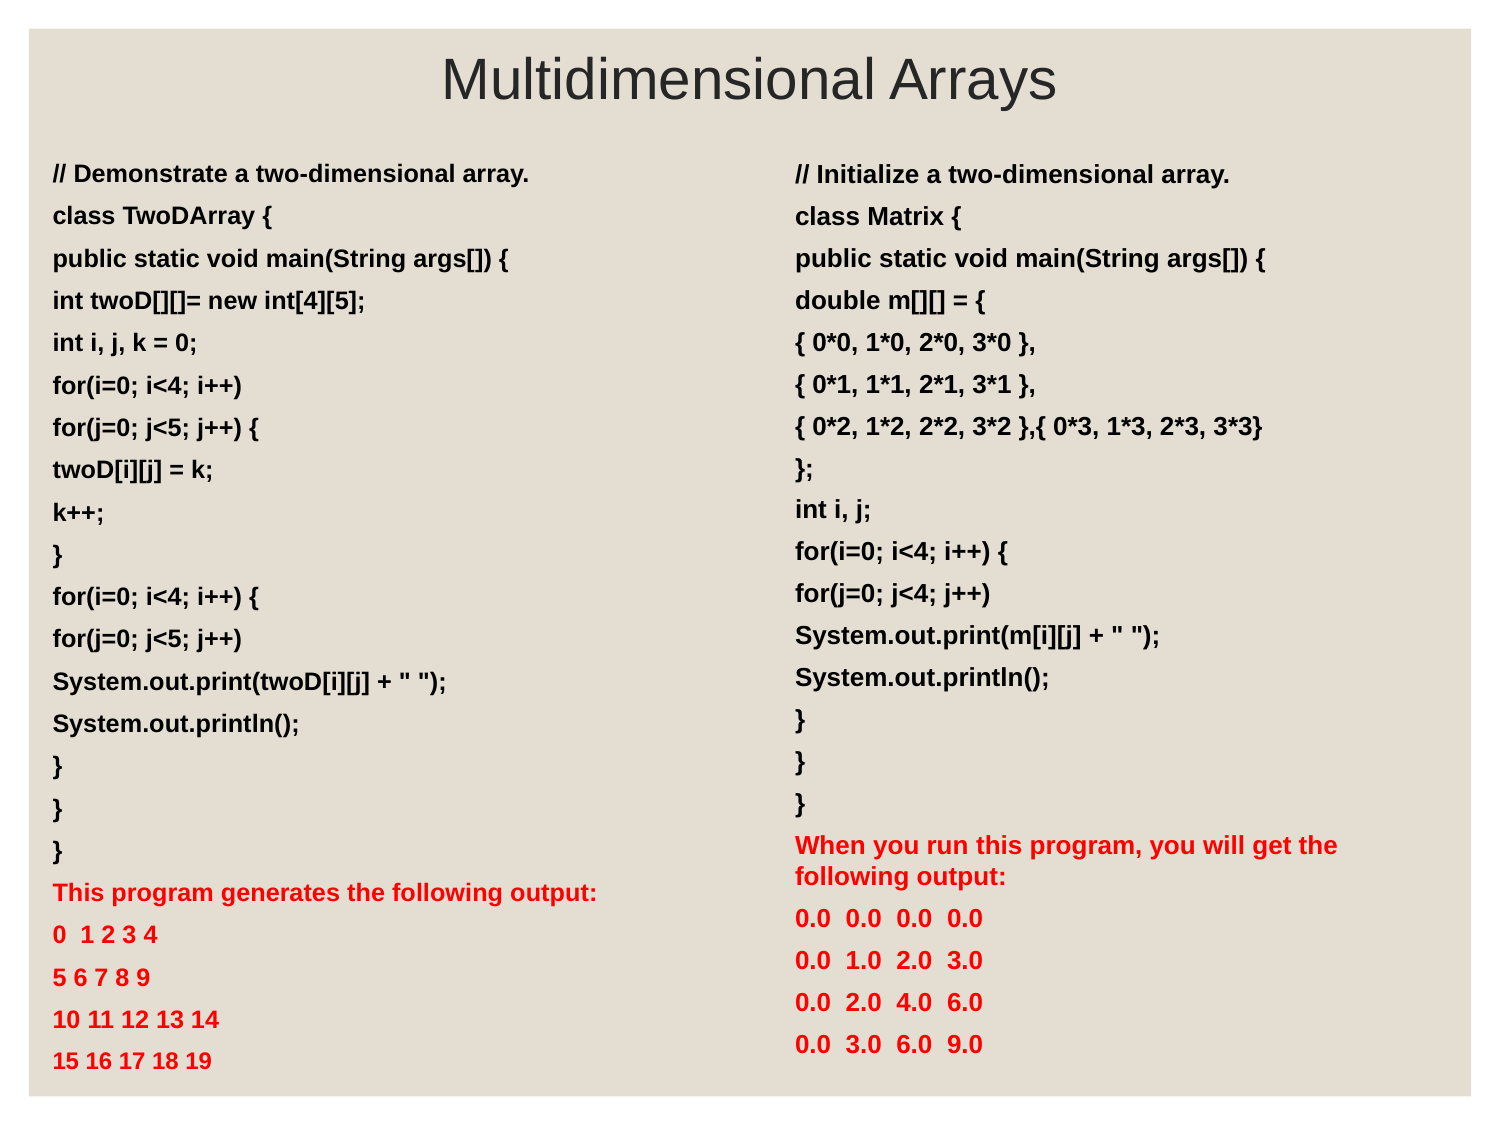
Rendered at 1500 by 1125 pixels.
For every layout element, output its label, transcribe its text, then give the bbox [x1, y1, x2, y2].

list // Demonstrate a two-dimensional array. class TwoDArray { public static void main(String args[]) { int twoD[][]= new int[4][5]; int i, j, k = 0; for(i=0; i<4; i++) for(j=0; j<5; j++) { twoD[i][j] = k; k++; } for(i=0; i<4; i++) { for(j=0; j<5; j++) System.out.print(twoD[i][j] + " "); System.out.println(); } } } This program generates the following output: 0 1 2 3 4 5 6 7 8 9 10 11 12 13 14 15 16 17 18 19 [37, 149, 720, 1088]
title Multidimensional Arrays [120, 0, 1380, 163]
list // Initialize a two-dimensional array. class Matrix { public static void main(String args[]) { double m[][] = { { 0*0, 1*0, 2*0, 3*0 }, { 0*1, 1*1, 2*1, 3*1 }, { 0*2, 1*2, 2*2, 3*2 },{ 0*3, 1*3, 2*3, 3*3} }; int i, j; for(i=0; i<4; i++) { for(j=0; j<4; j++) System.out.print(m[i][j] + " "); System.out.println(); } } } When you run this program, you will get the following output: 0.0 0.0 0.0 0.0 0.0 1.0 2.0 3.0 0.0 2.0 4.0 6.0 0.0 3.0 6.0 9.0 [780, 149, 1380, 1075]
